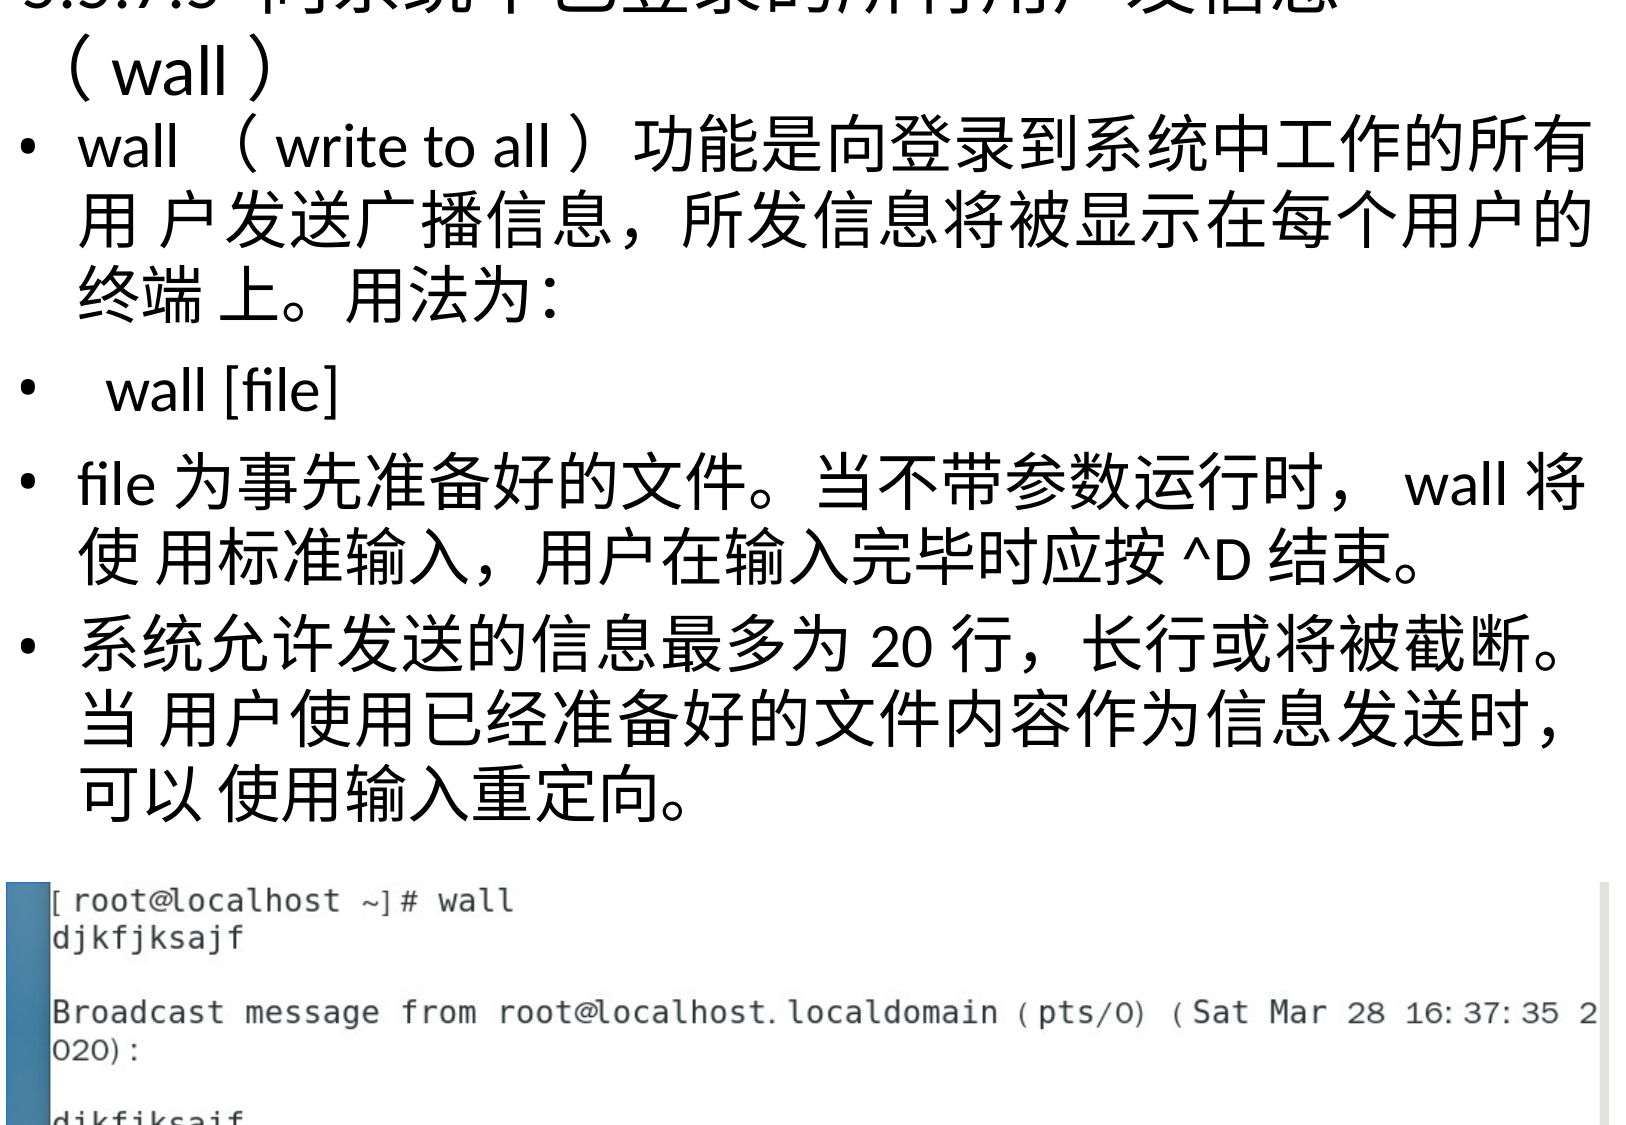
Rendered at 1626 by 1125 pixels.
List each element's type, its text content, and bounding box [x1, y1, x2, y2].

text_box wall（write to all）功能是向登录到系统中工作的所有用 户发送广播信息，所发信息将被显示在每个用户的终端 上。用法为： wall [file] file为事先准备好的文件。当不带参数运行时，wall将使 用标准输入，用户在输入完毕时应按^D结束。 系统允许发送的信息最多为20行，长行或将被截断。当 用户使用已经准备好的文件内容作为信息发送时，可以 使用输入重定向。 [13, 105, 1598, 833]
title 5.5.7.5 向系统中已登录的所有用户发信息（wall） [19, 0, 1606, 117]
picture [6, 882, 1609, 1125]
